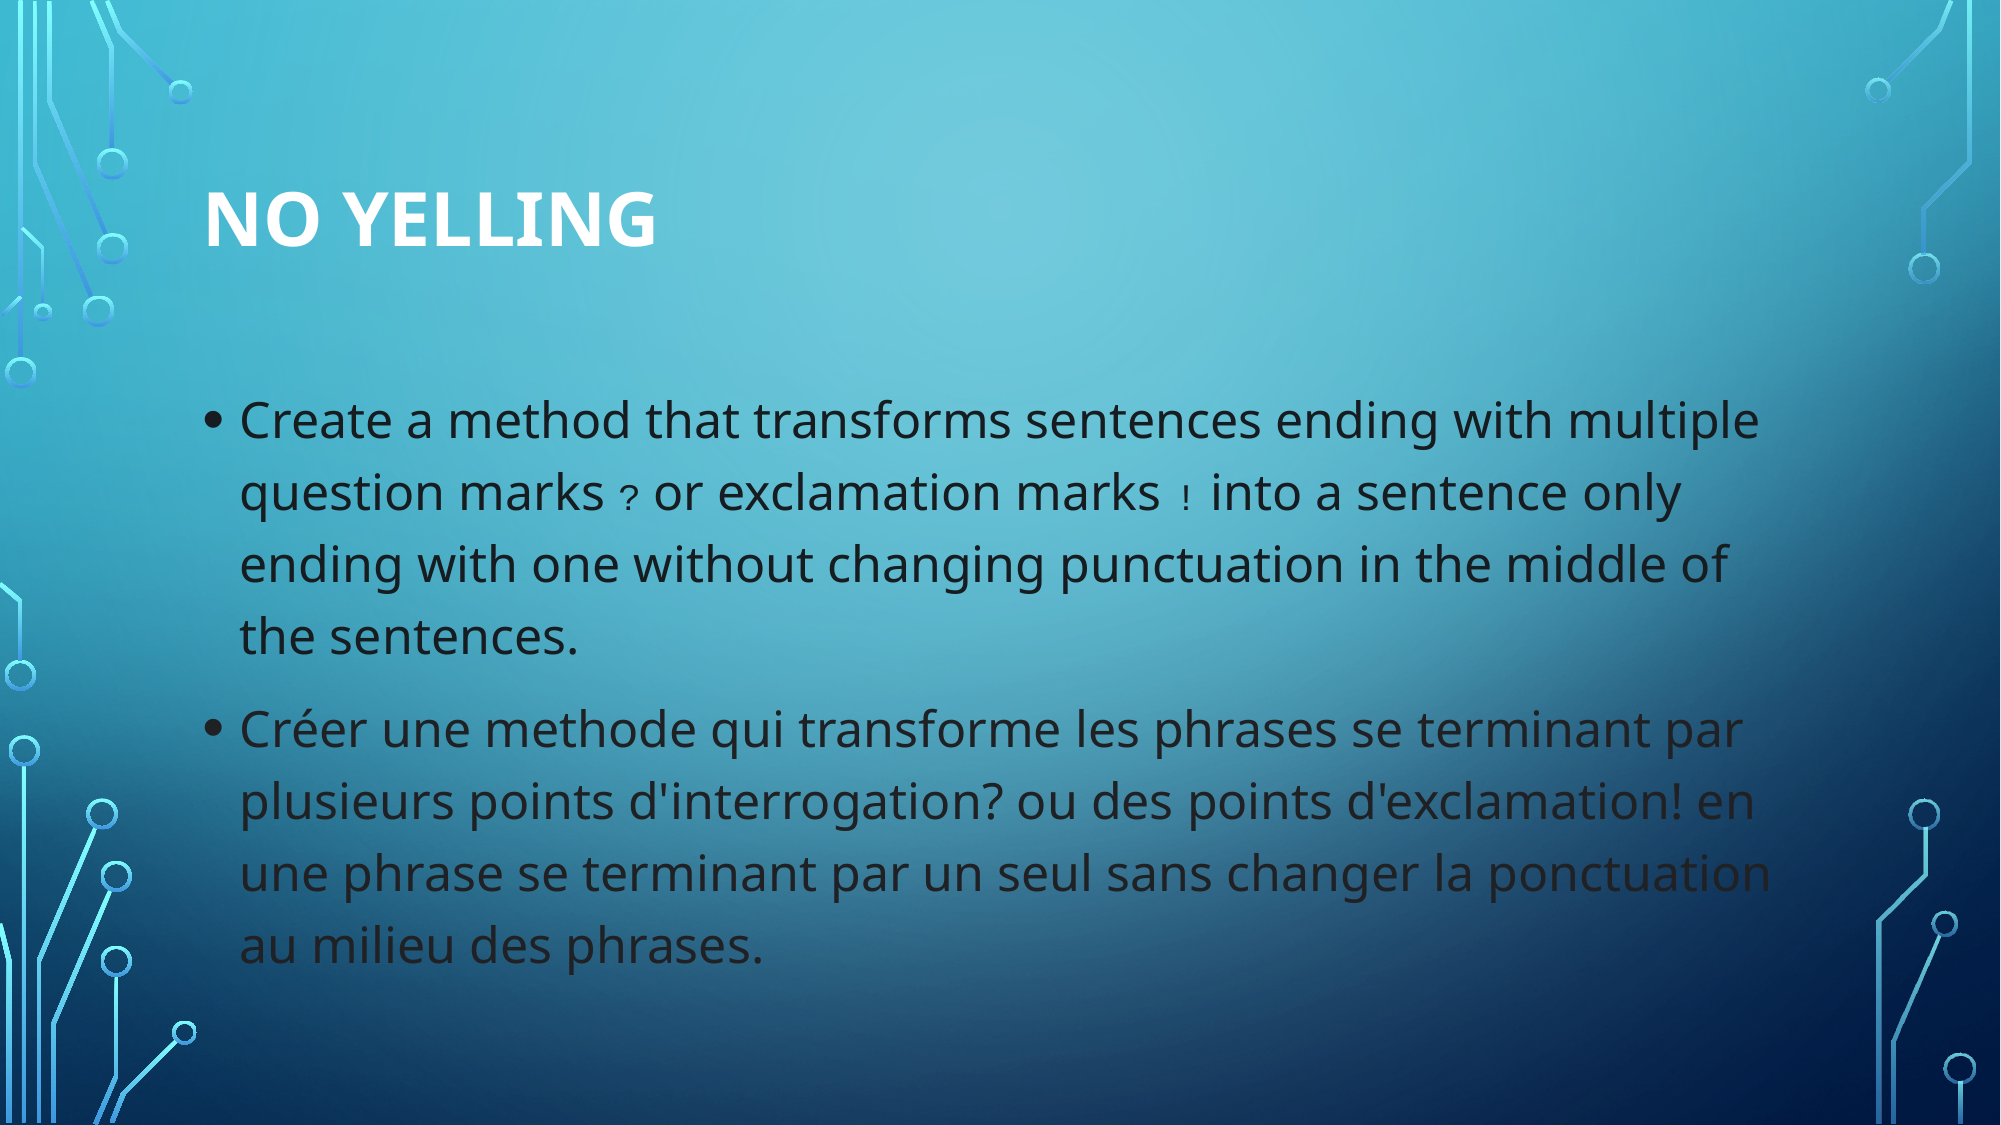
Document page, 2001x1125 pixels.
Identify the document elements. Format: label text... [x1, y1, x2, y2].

title No Yelling [187, 101, 1813, 344]
list Create a method that transforms sentences ending with multiple question marks ? or exclamation marks ! into a sentence only ending with one without changing punctuation in the middle of the sentences. Créer une methode qui transforme les phrases se terminant par plusieurs points d'interrogation? ou des points d'exclamation! en une phrase se terminant par un seul sans changer la ponctuation au milieu des phrases. [187, 369, 1813, 950]
